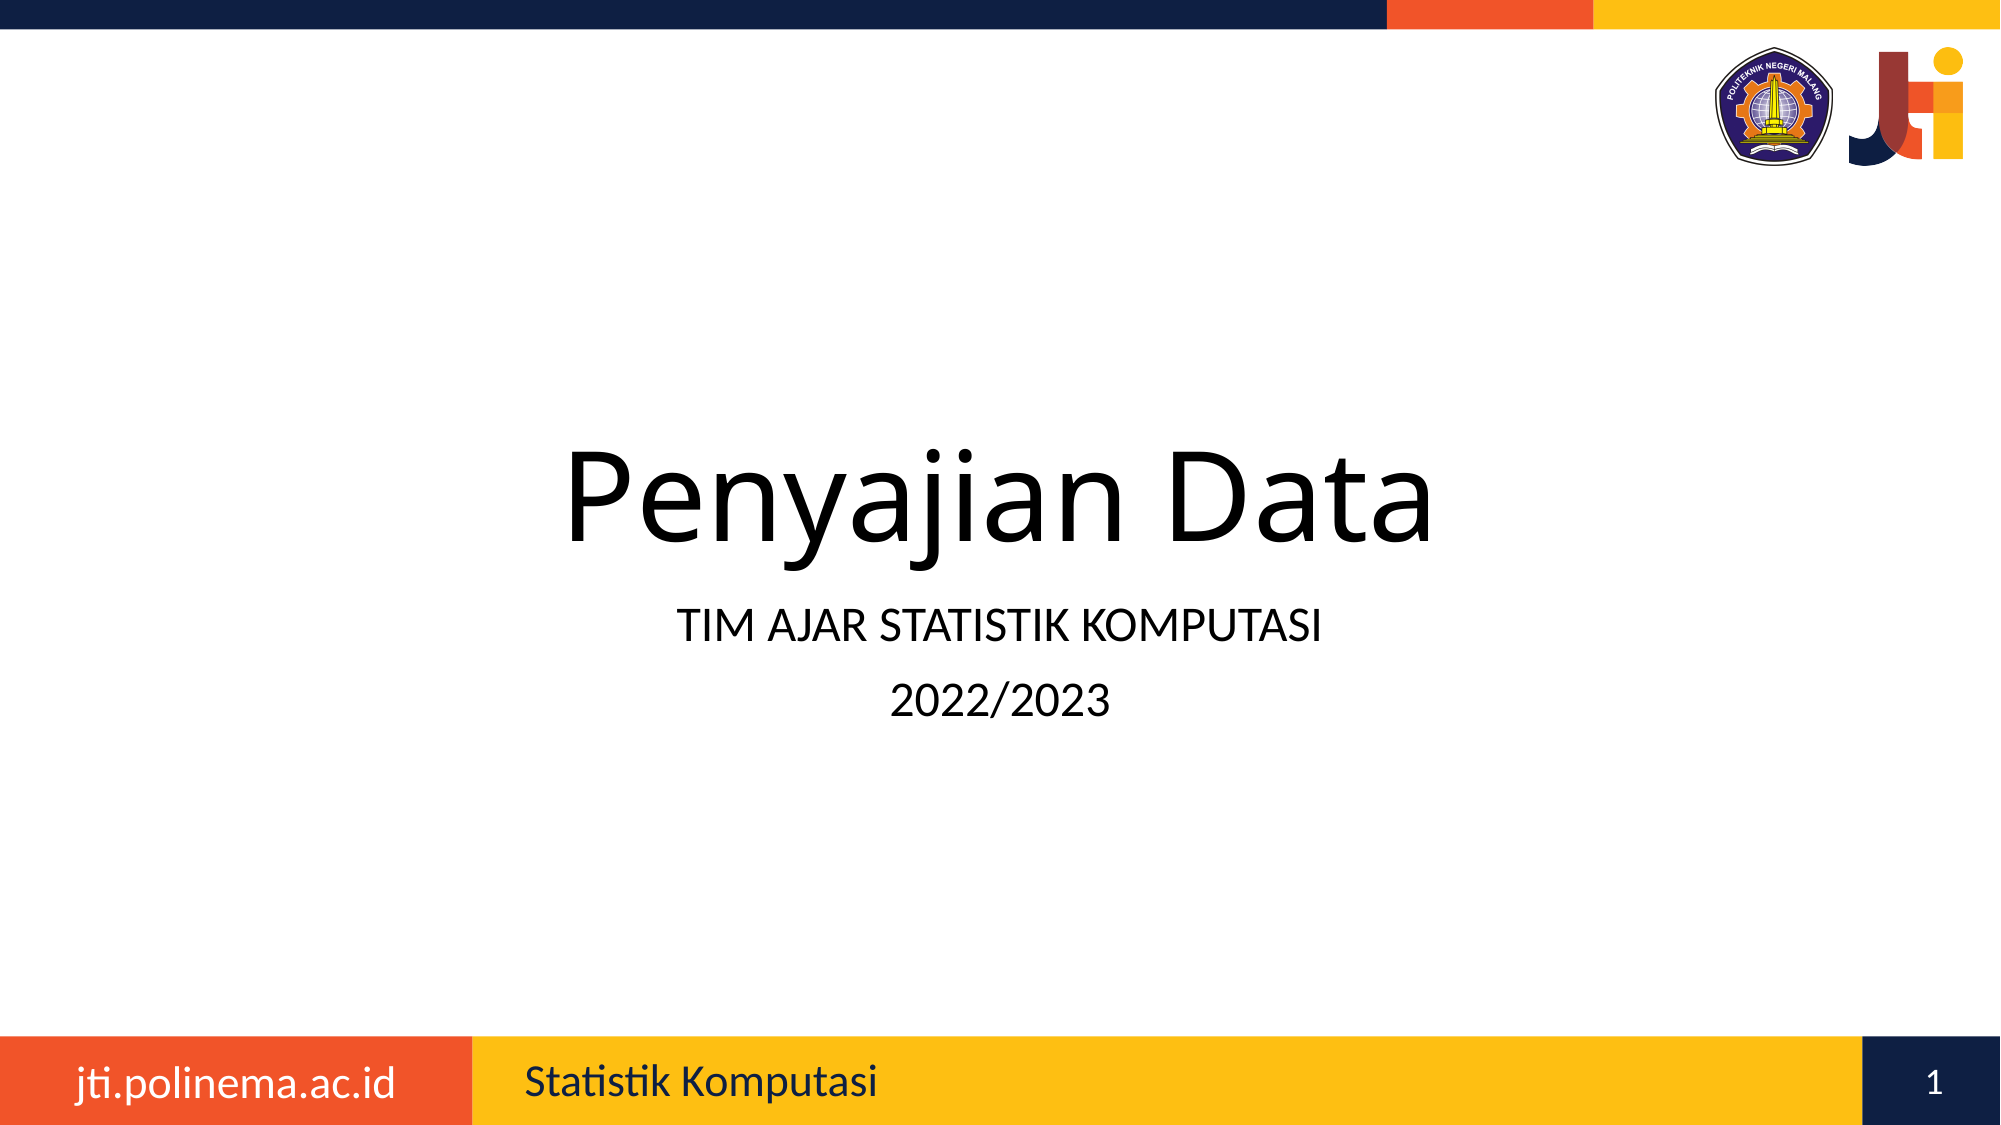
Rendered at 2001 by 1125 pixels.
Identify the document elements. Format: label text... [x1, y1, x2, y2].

slide_number 1 [1888, 1049, 1980, 1110]
picture [1715, 47, 1833, 166]
title Penyajian Data [249, 184, 1750, 576]
subtitle TIM AJAR STATISTIK KOMPUTASI 2022/2023 [249, 590, 1750, 863]
